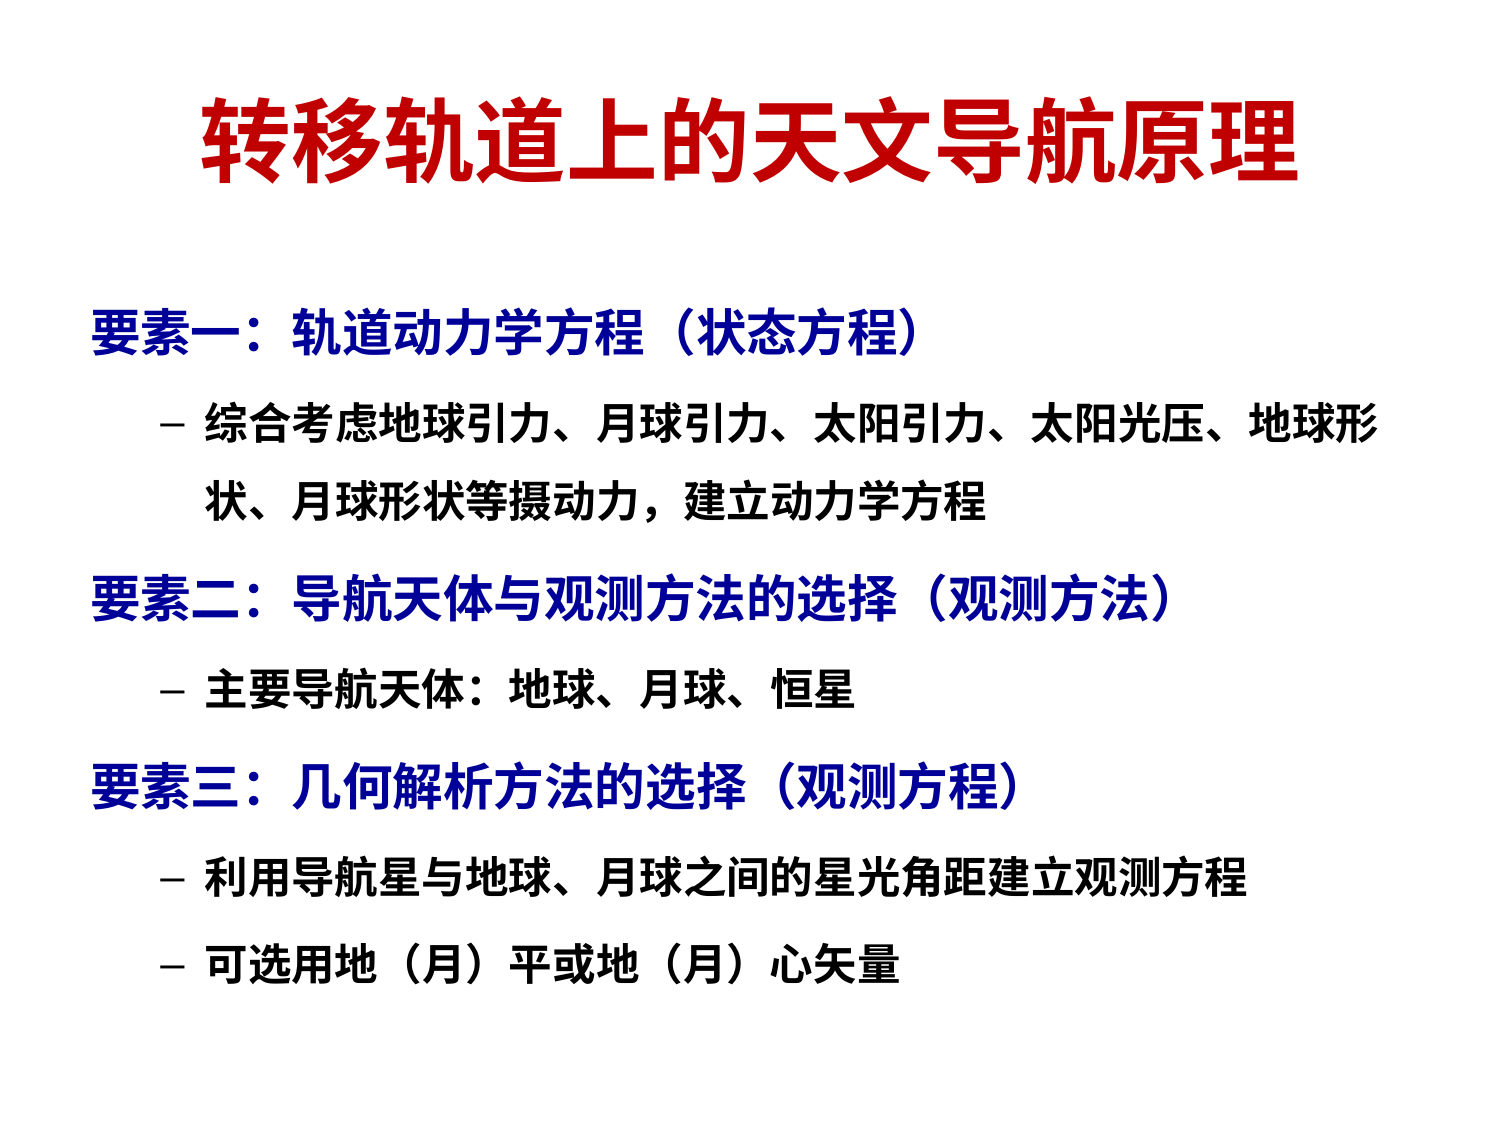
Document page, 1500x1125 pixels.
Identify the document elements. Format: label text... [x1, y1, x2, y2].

title 转移轨道上的天文导航原理 [75, 45, 1425, 233]
list 要素一：轨道动力学方程（状态方程） 综合考虑地球引力、月球引力、太阳引力、太阳光压、地球形状、月球形状等摄动力，建立动力学方程 要素二：导航天体与观测方法的选择（观测方法） 主要导航天体：地球、月球、恒星 要素三：几何解析方法的选择（观测方程） 利用导航星与地球、月球之间的星光角距建立观测方程 可选用地（月）平或地（月）心矢量 [75, 262, 1425, 1005]
